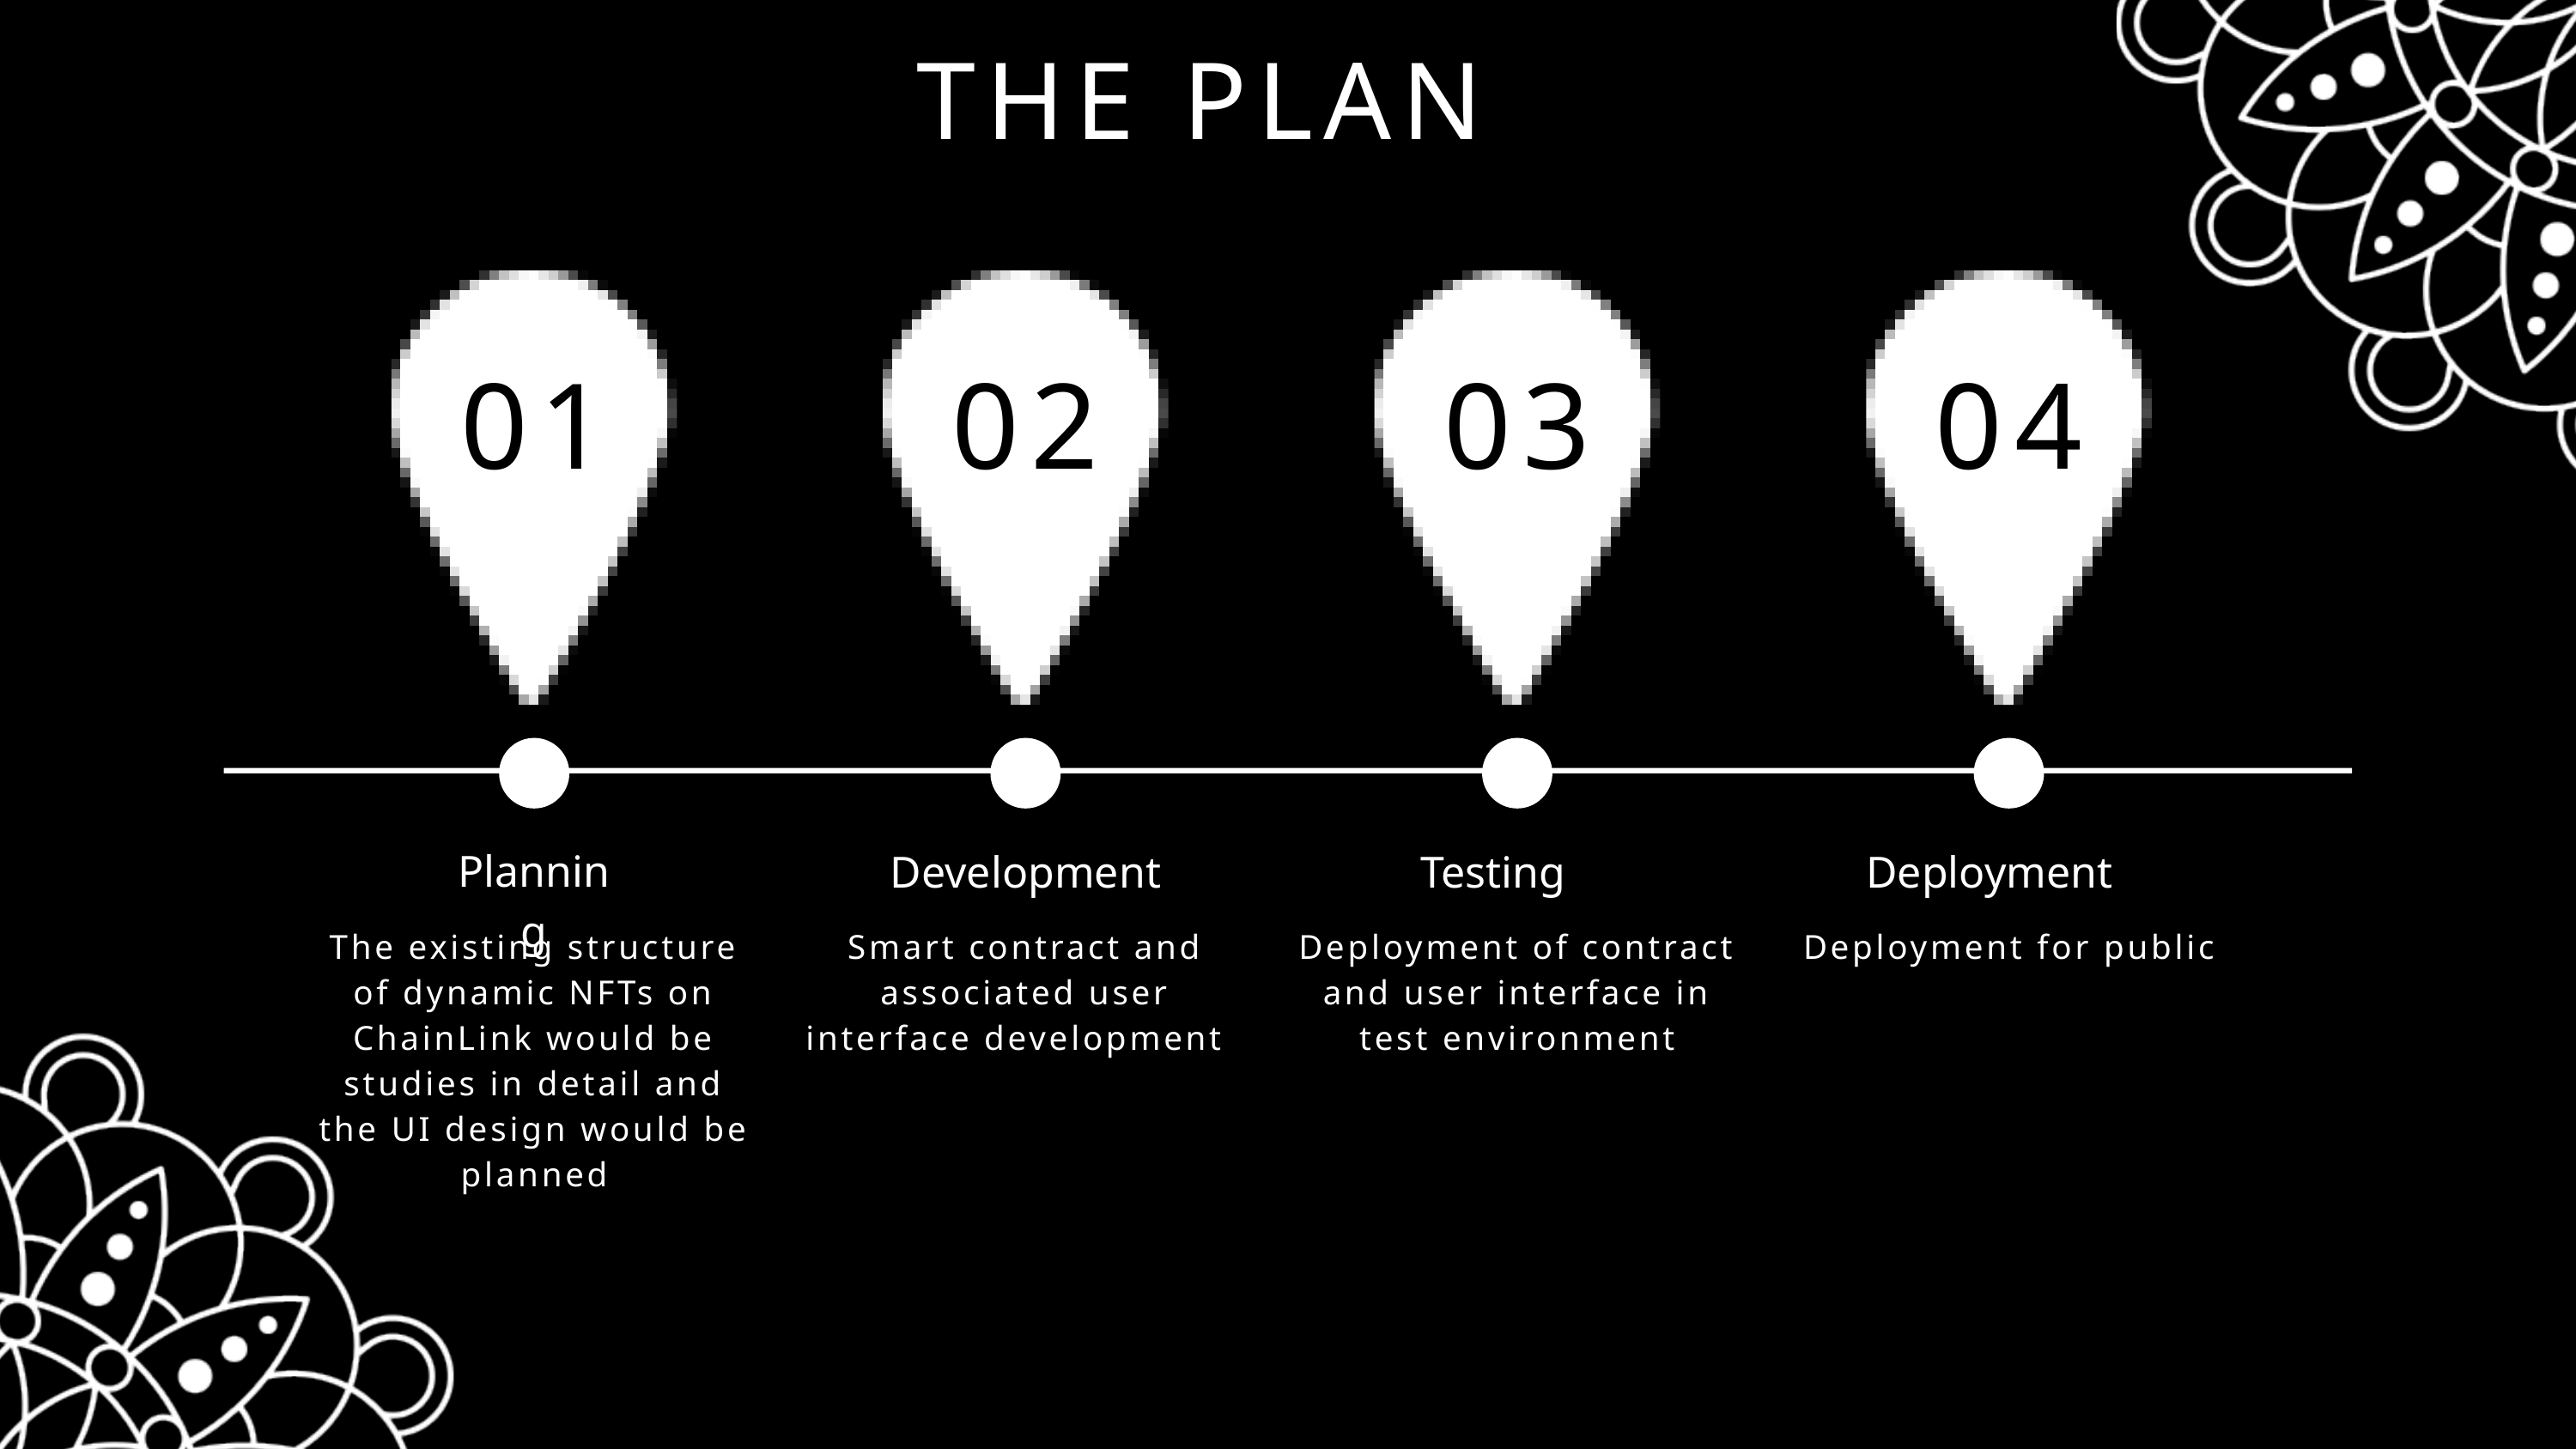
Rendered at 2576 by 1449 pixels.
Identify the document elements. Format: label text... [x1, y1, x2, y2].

text_box Development [886, 836, 1164, 897]
text_box [883, 494, 1169, 705]
text_box [1866, 494, 2152, 705]
text_box [391, 270, 677, 329]
text_box [391, 494, 677, 705]
text_box The existing structure of dynamic NFTs on ChainLink would be studies in detail and the UI design would be planned [308, 920, 760, 1194]
text_box Deployment of contract and user interface in test environment [1291, 920, 1743, 1058]
text_box [1374, 270, 1661, 329]
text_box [990, 737, 1061, 809]
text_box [498, 737, 570, 809]
text_box 03 [1374, 329, 1661, 494]
text_box [883, 270, 1169, 329]
text_box [2116, 0, 2576, 487]
text_box 04 [1866, 329, 2152, 494]
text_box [1973, 737, 2044, 809]
text_box Planning [445, 835, 624, 956]
text_box [0, 1028, 481, 1449]
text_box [1481, 737, 1553, 809]
text_box [1866, 270, 2116, 329]
text_box 02 [883, 329, 1169, 494]
text_box Testing [1416, 836, 1582, 897]
text_box THE PLAN [883, 14, 1517, 161]
text_box Deployment [1862, 836, 2117, 897]
text_box 01 [391, 329, 677, 494]
text_box Deployment for public [1783, 920, 2235, 967]
text_box Smart contract and associated user interface development [799, 920, 1252, 1058]
text_box [1374, 494, 1661, 705]
